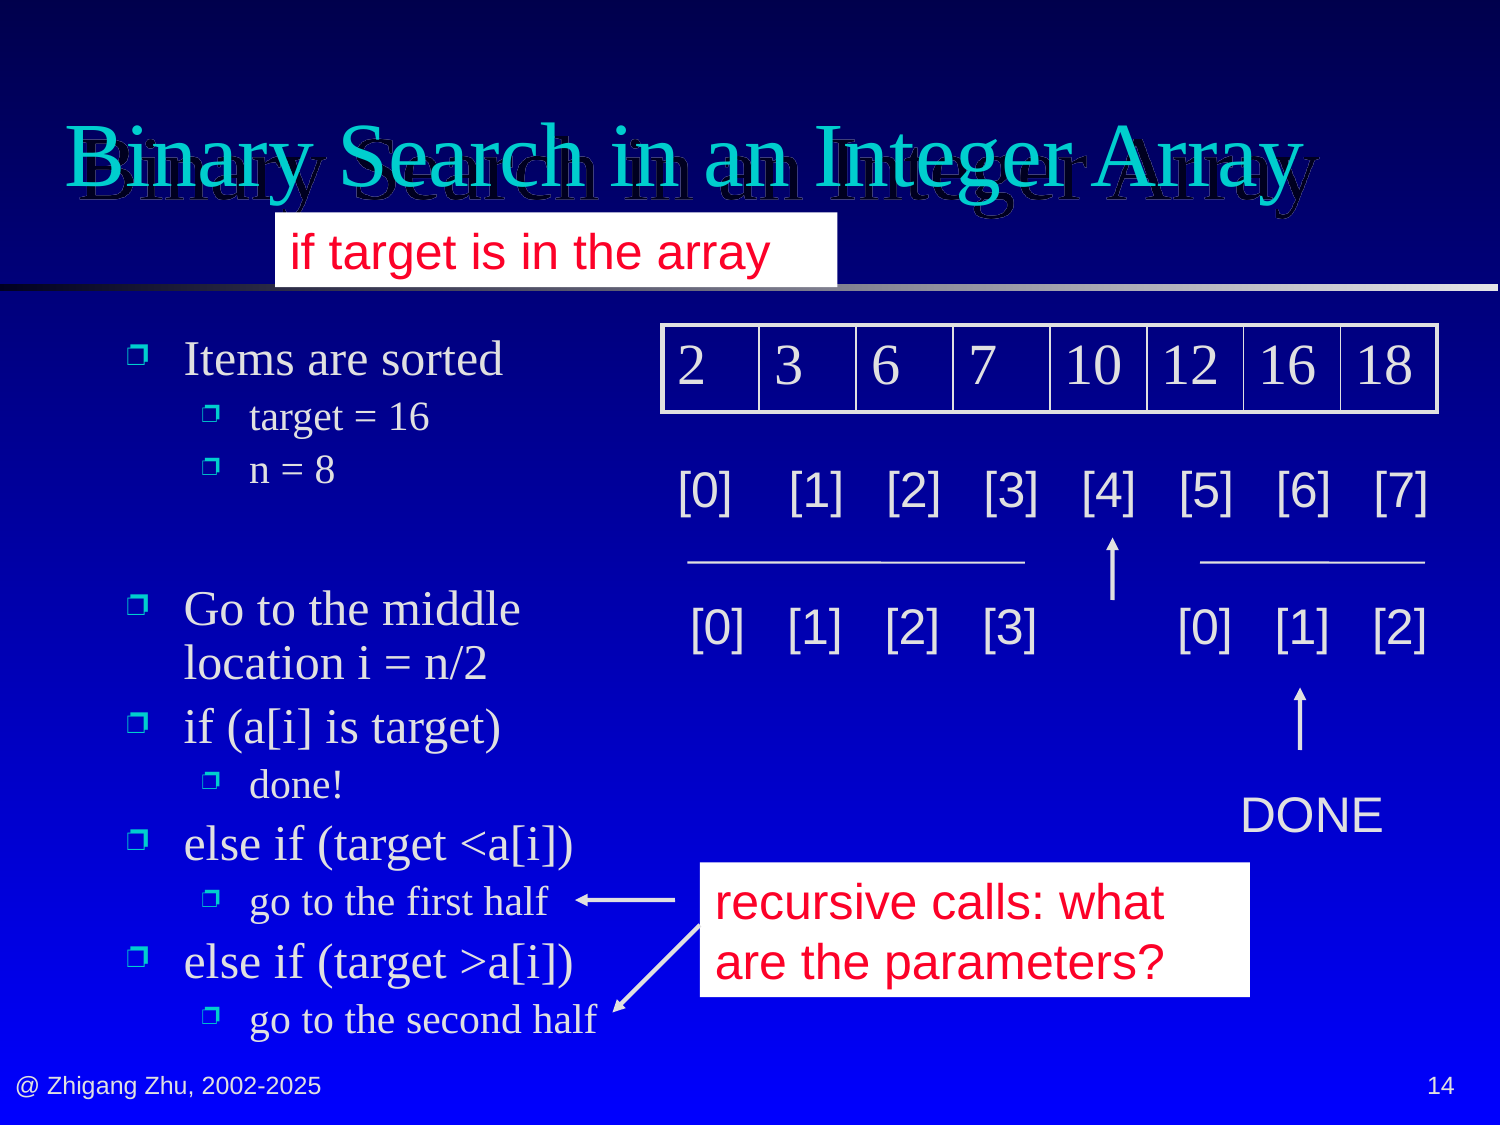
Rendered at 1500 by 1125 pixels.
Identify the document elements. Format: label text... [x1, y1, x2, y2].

title Binary Search in an Integer Array [49, 55, 1326, 245]
table_header 3 [760, 327, 855, 410]
text_box recursive calls: what are the parameters? [699, 862, 1250, 998]
table_header 10 [1051, 327, 1146, 410]
text_box [0] [1] [2] [3] [0] [1] [2] [675, 587, 1463, 663]
text_box [1106, 537, 1119, 587]
text_box [0] [1] [2] [3] [4] [5] [6] [7] [662, 449, 1450, 525]
table_header 2 [665, 327, 758, 410]
list Items are sorted target = 16 n = 8 Go to the middle location i = n/2 if (a[i] is target) done! else if (target <a[i]) go to the first half else if (target >a[i]) go to the second half [111, 324, 651, 1051]
text_box [1293, 687, 1307, 751]
text_box [574, 893, 676, 907]
text_box if target is in the array [275, 212, 838, 288]
table_header 12 [1148, 327, 1243, 410]
table_header 6 [857, 327, 952, 410]
table_header 7 [954, 327, 1049, 410]
table_header 16 [1244, 327, 1340, 410]
table_header 18 [1341, 327, 1435, 410]
text_box [612, 924, 701, 1013]
text_box DONE [1224, 774, 1400, 850]
